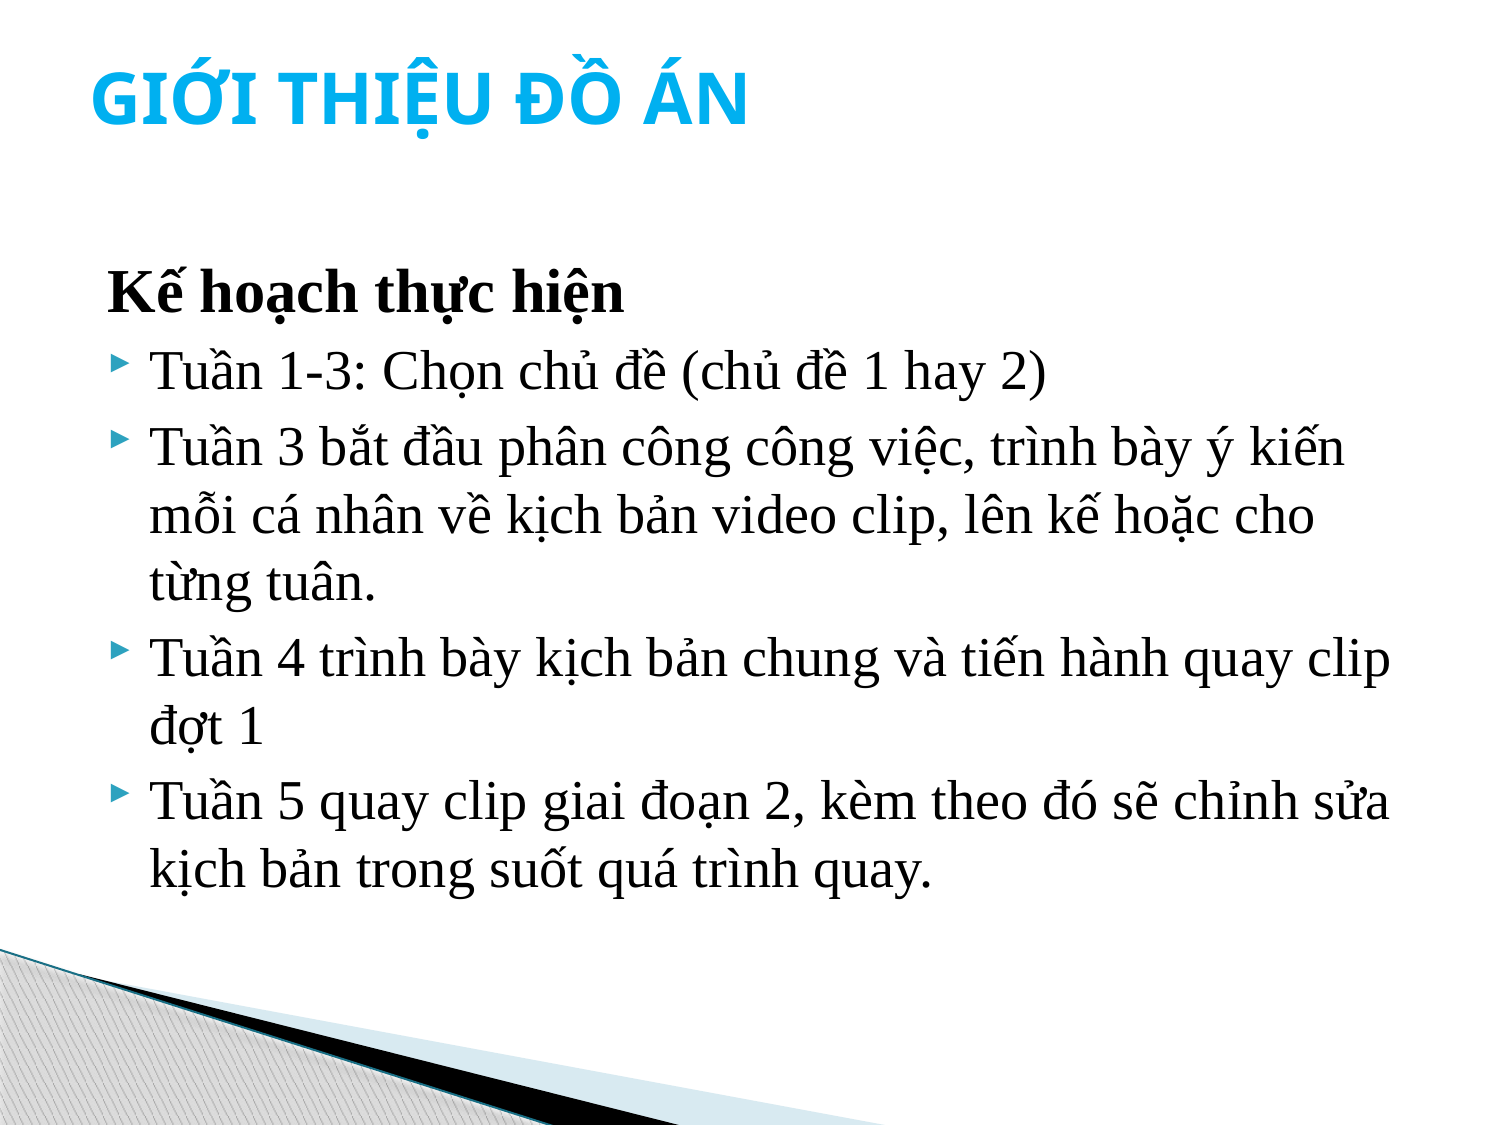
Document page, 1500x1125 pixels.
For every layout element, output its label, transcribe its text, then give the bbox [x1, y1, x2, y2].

title GIỚI THIỆU ĐỒ ÁN [75, 45, 1425, 233]
list Kế hoạch thực hiện Tuần 1-3: Chọn chủ đề (chủ đề 1 hay 2) Tuần 3 bắt đầu phân công công việc, trình bày ý kiến mỗi cá nhân về kịch bản video clip, lên kế hoặc cho từng tuân. Tuần 4 trình bày kịch bản chung và tiến hành quay clip đợt 1 Tuần 5 quay clip giai đoạn 2, kèm theo đó sẽ chỉnh sửa kịch bản trong suốt quá trình quay. [75, 243, 1425, 986]
